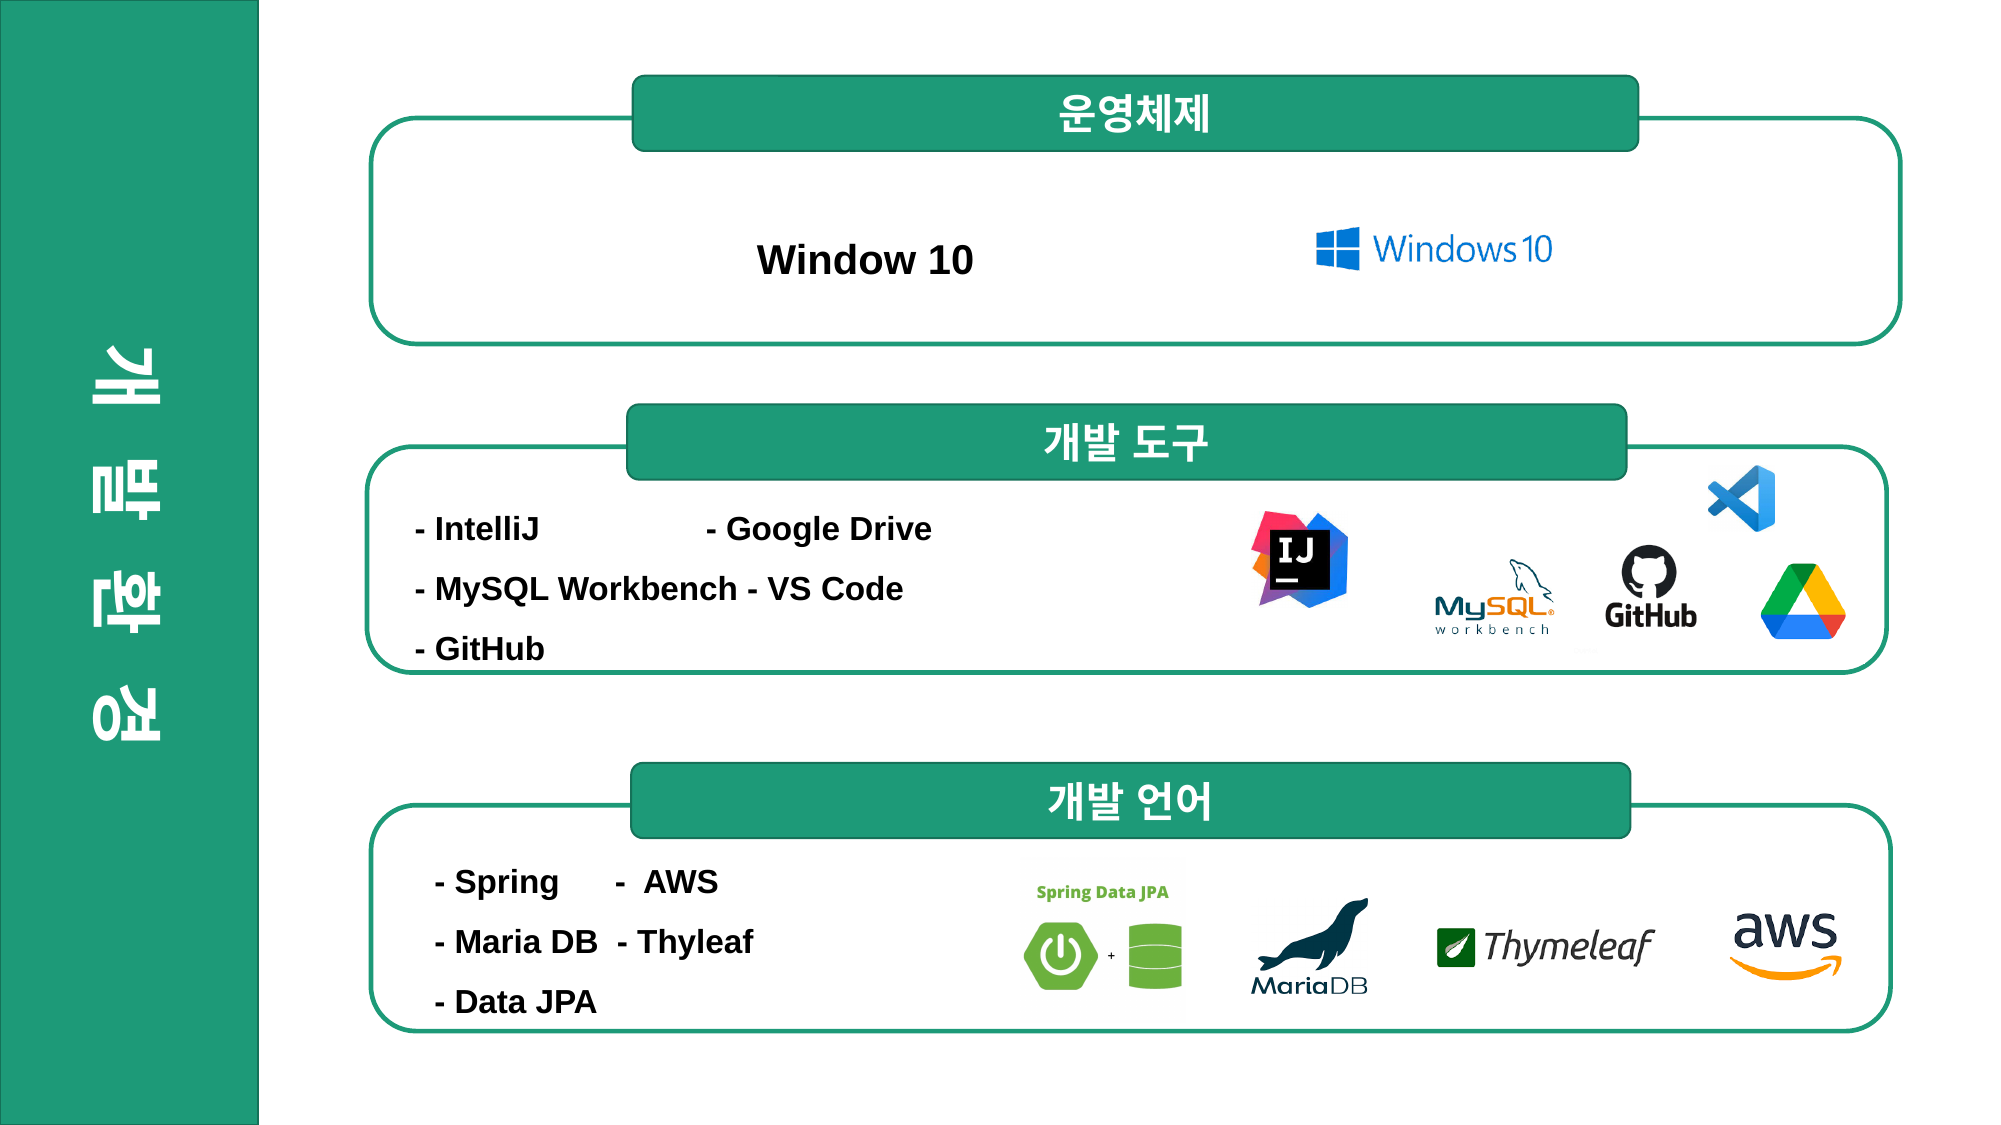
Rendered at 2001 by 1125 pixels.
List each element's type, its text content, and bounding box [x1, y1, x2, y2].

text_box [366, 404, 1887, 673]
picture [1741, 539, 1865, 664]
picture [1388, 535, 1739, 659]
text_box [370, 762, 1891, 1032]
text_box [371, 75, 1901, 344]
picture [1243, 148, 1625, 349]
picture [1708, 465, 1775, 532]
text_box 개 발 환 경 [0, 0, 259, 1125]
picture [1891, 888, 1896, 1005]
